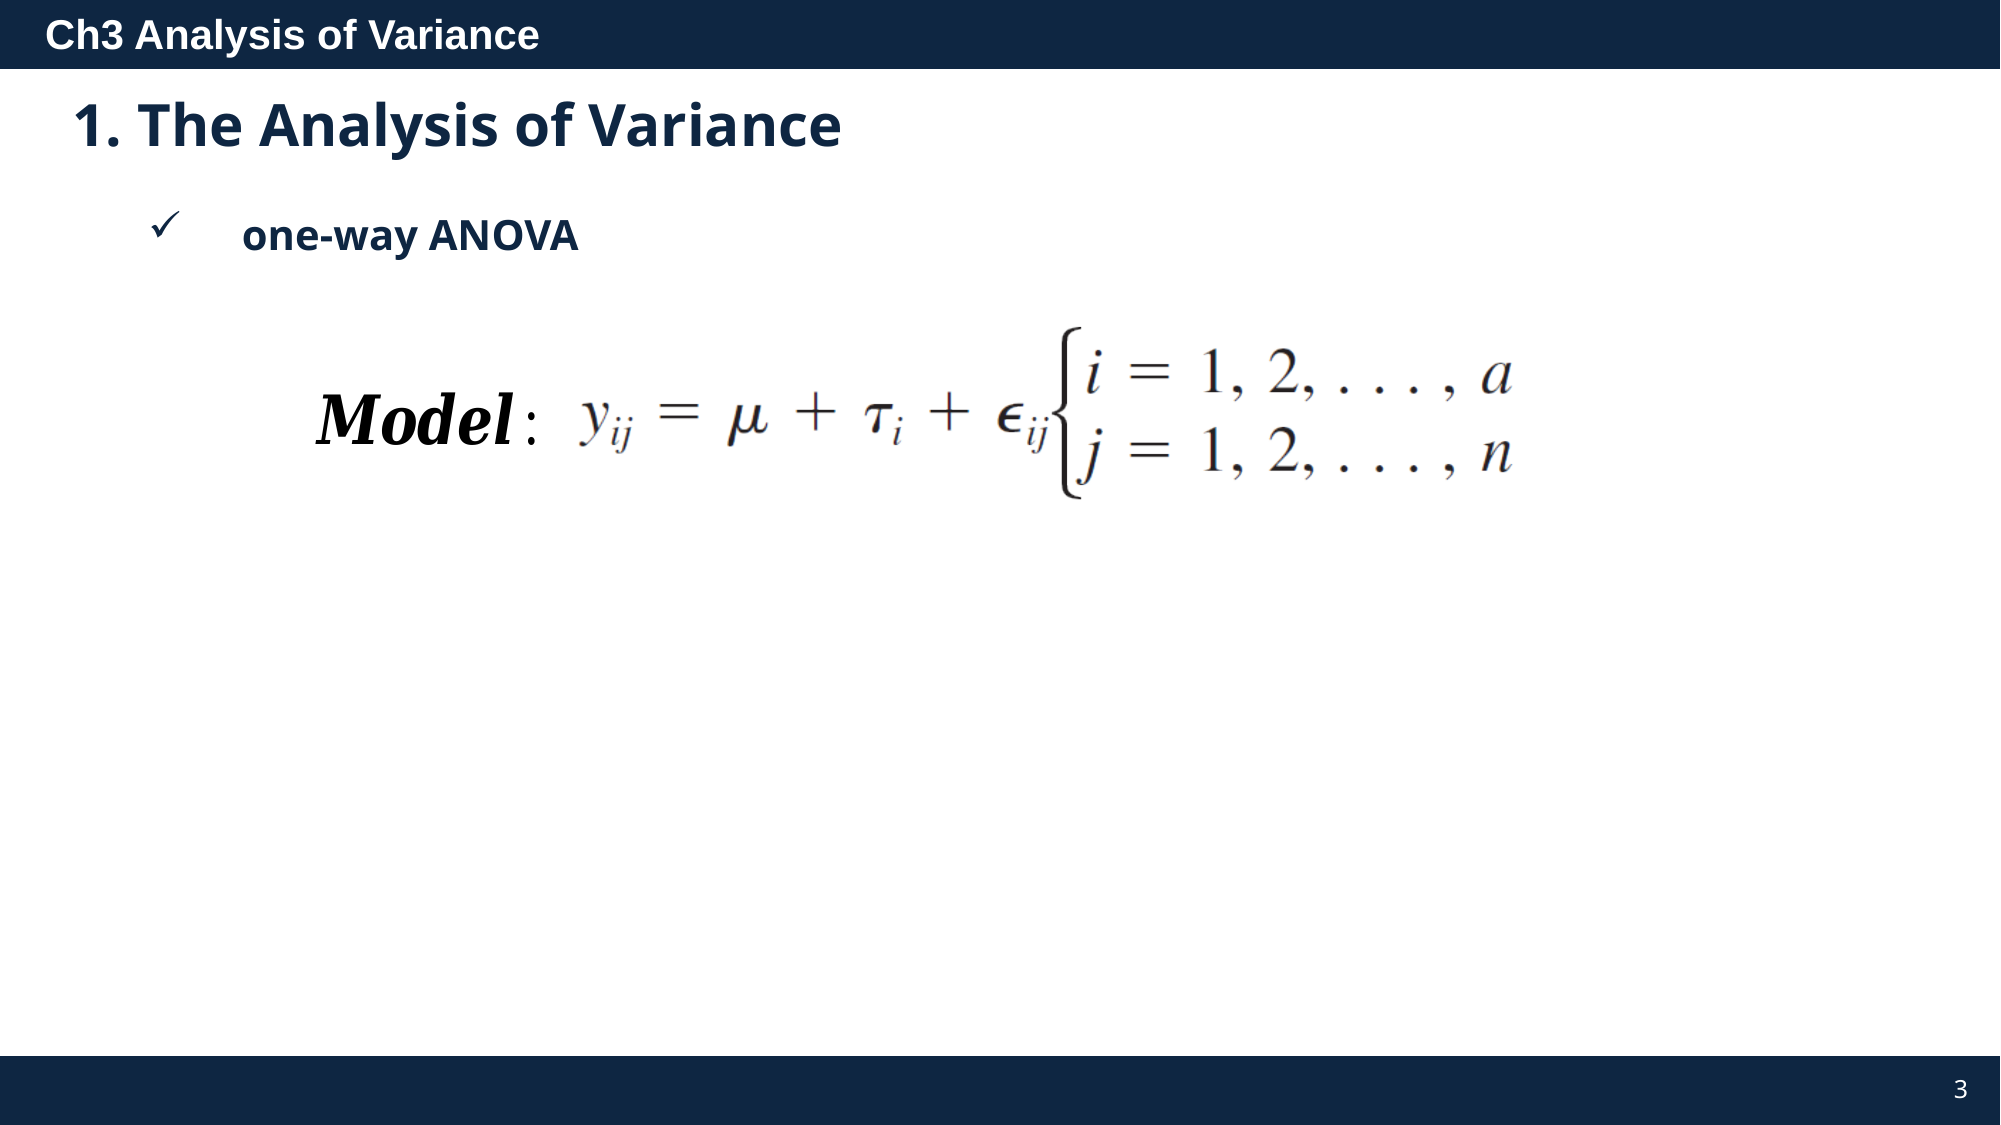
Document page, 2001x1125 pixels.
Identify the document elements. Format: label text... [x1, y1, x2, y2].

slide_number 3 [1533, 1060, 1983, 1121]
picture [540, 317, 1555, 514]
text_box Ch3 Analysis of Variance [30, 0, 613, 65]
text_box 1. The Analysis of Variance [57, 80, 1295, 166]
text_box one-way ANOVA [133, 201, 1773, 267]
